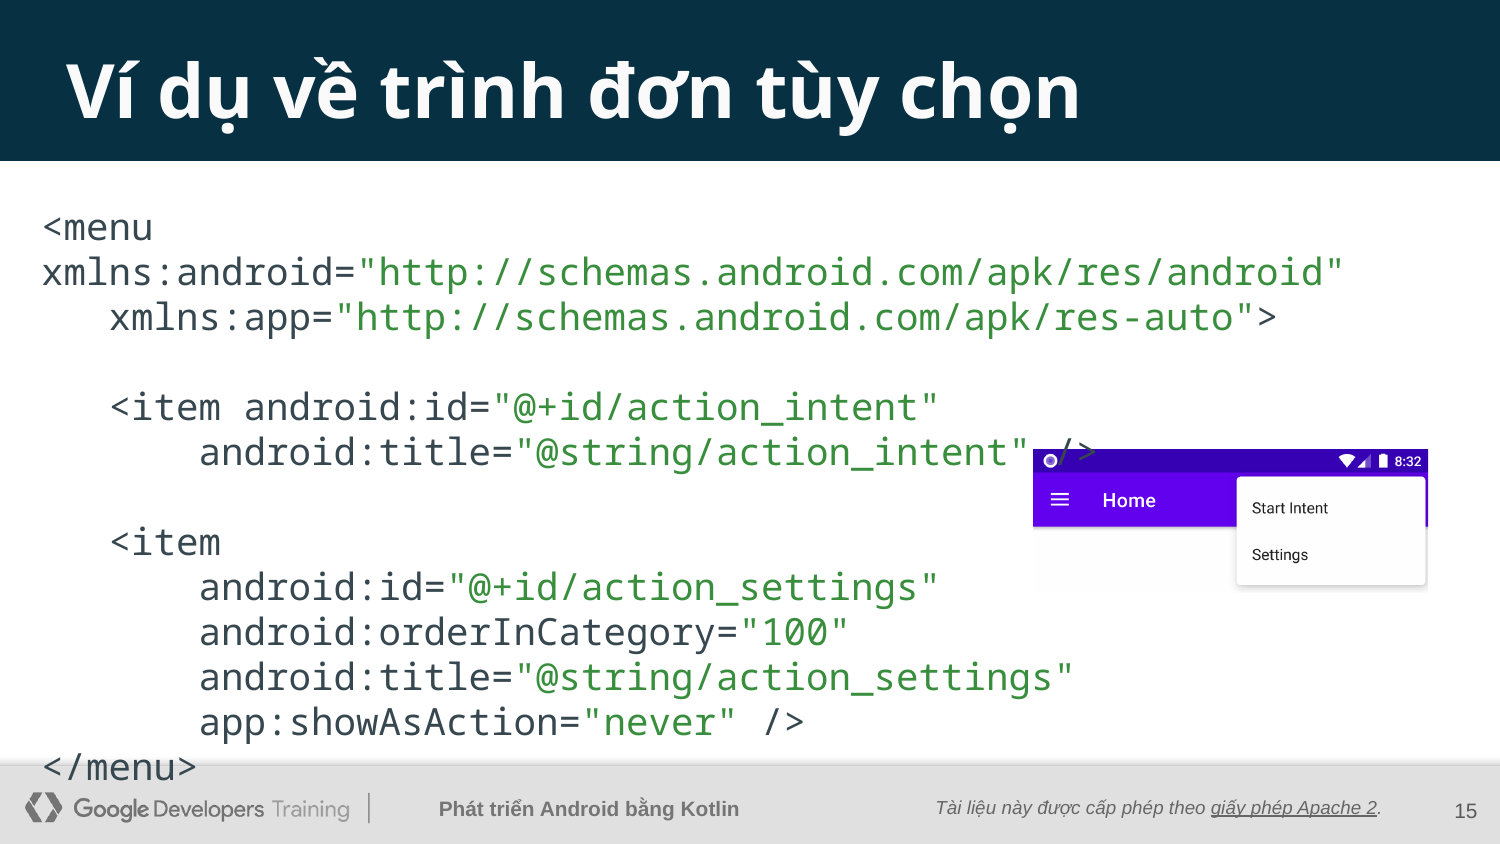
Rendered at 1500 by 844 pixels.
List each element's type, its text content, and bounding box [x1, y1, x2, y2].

text_box <menu xmlns:android="http://schemas.android.com/apk/res/android" xmlns:app="http://schemas.android.com/apk/res-auto"> <item android:id="@+id/action_intent" android:title="@string/action_intent" /> <item android:id="@+id/action_settings" android:orderInCategory="100" android:title="@string/action_settings" app:showAsAction="never" /> </menu> [26, 188, 1424, 751]
picture [0, 161, 1500, 844]
title Ví dụ về trình đơn tùy chọn [51, 28, 1449, 122]
slide_number ‹#› [1402, 777, 1493, 842]
